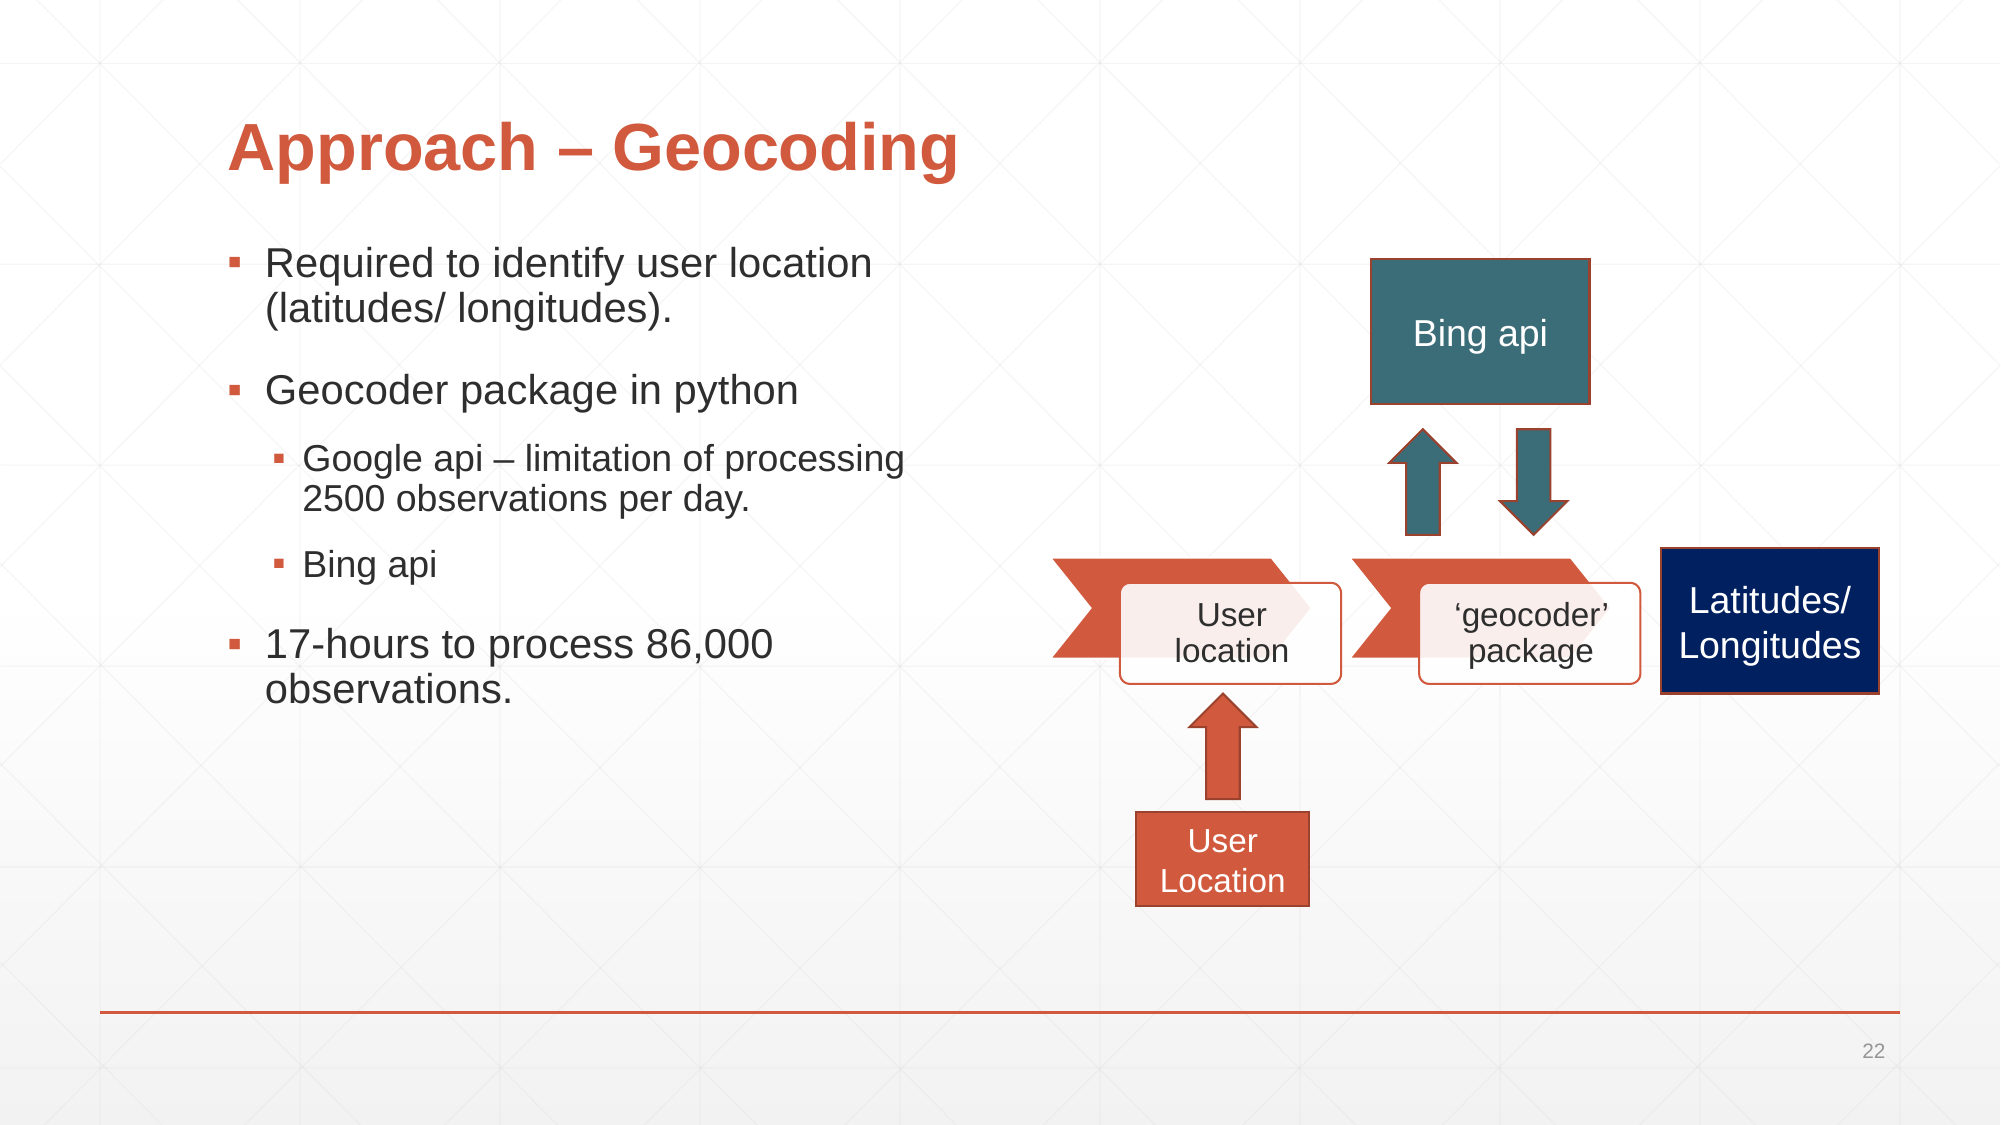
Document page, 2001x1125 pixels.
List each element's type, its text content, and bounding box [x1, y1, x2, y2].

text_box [1049, 429, 1641, 813]
text_box User Location [1135, 813, 1310, 907]
list Required to identify user location (latitudes/ longitudes). Geocoder package in python Google api – limitation of processing 2500 observations per day. Bing api 17-hours to process 86,000 observations. [212, 233, 1007, 859]
text_box Latitudes/ Longitudes [1660, 547, 1880, 695]
slide_number 22 [1749, 1031, 1901, 1069]
title Approach – Geocoding [212, 5, 1788, 193]
text_box Bing api [1370, 258, 1591, 405]
